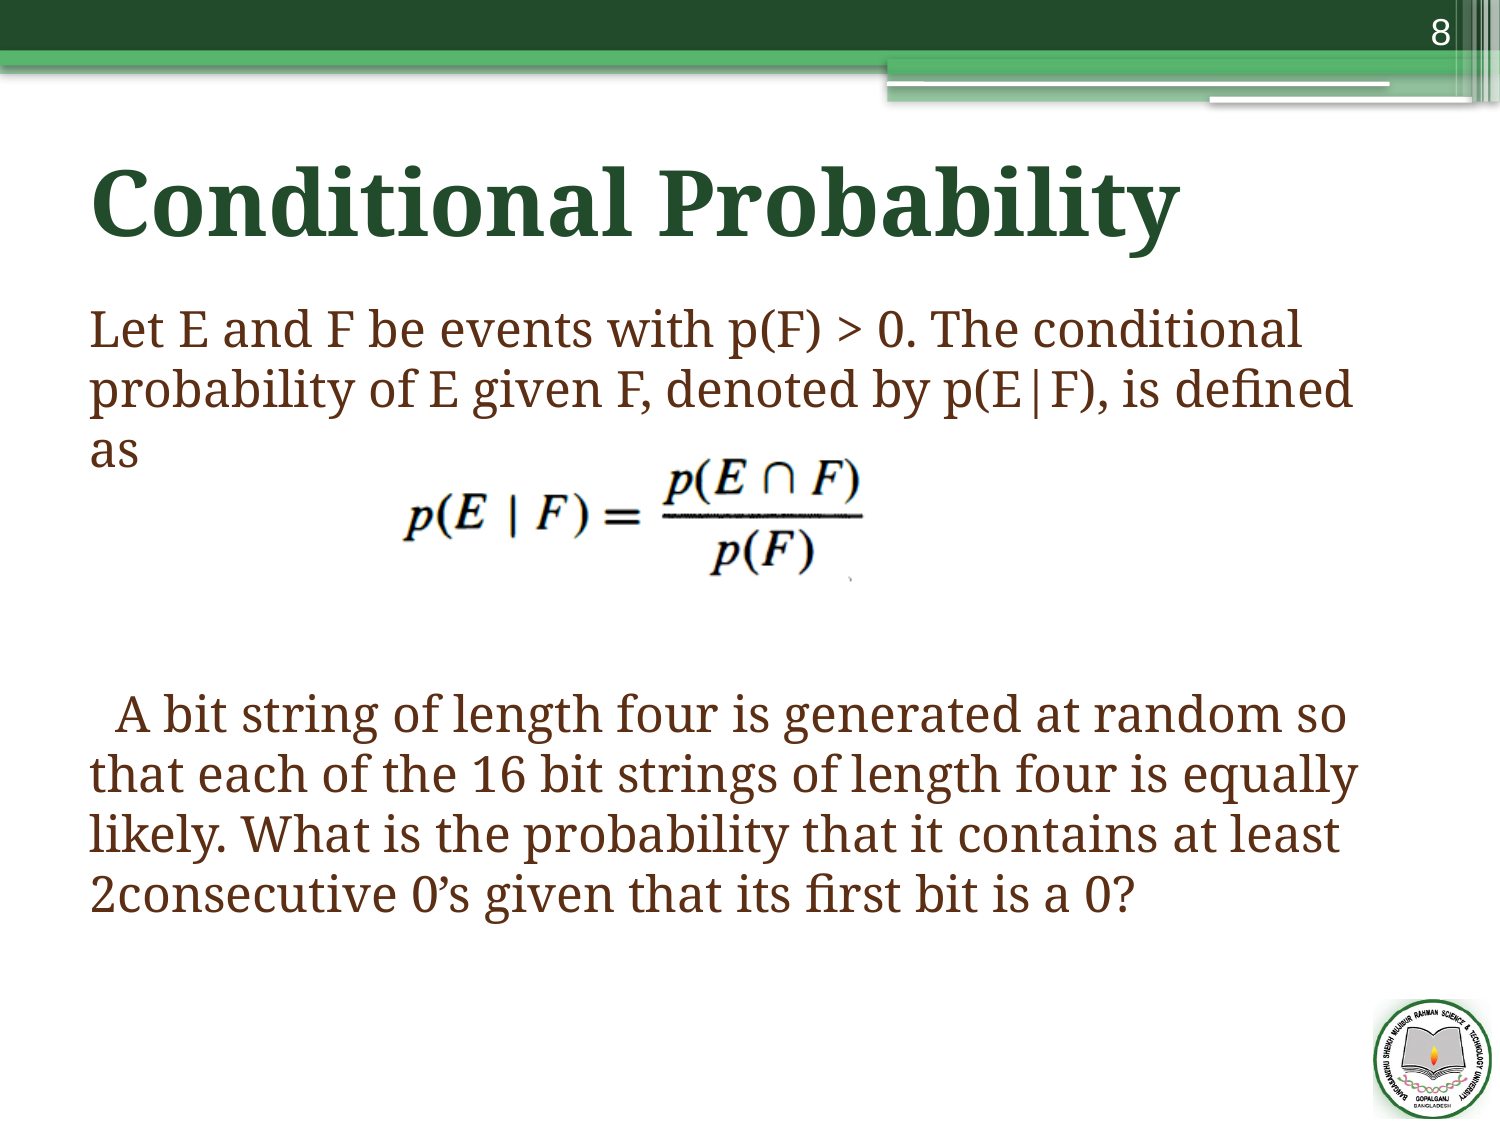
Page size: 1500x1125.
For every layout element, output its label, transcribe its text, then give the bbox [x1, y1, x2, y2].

picture [387, 437, 869, 591]
slide_number 8 [1341, 0, 1466, 61]
list Let E and F be events with p(F) > 0. The conditional probability of E given F, denoted by p(E|F), is defined as A bit string of length four is generated at random so that each of the 16 bit strings of length four is equally likely. What is the probability that it contains at least 2consecutive 0’s given that its first bit is a 0? [75, 289, 1425, 1000]
title Conditional Probability [75, 112, 1425, 288]
picture [1373, 999, 1492, 1119]
